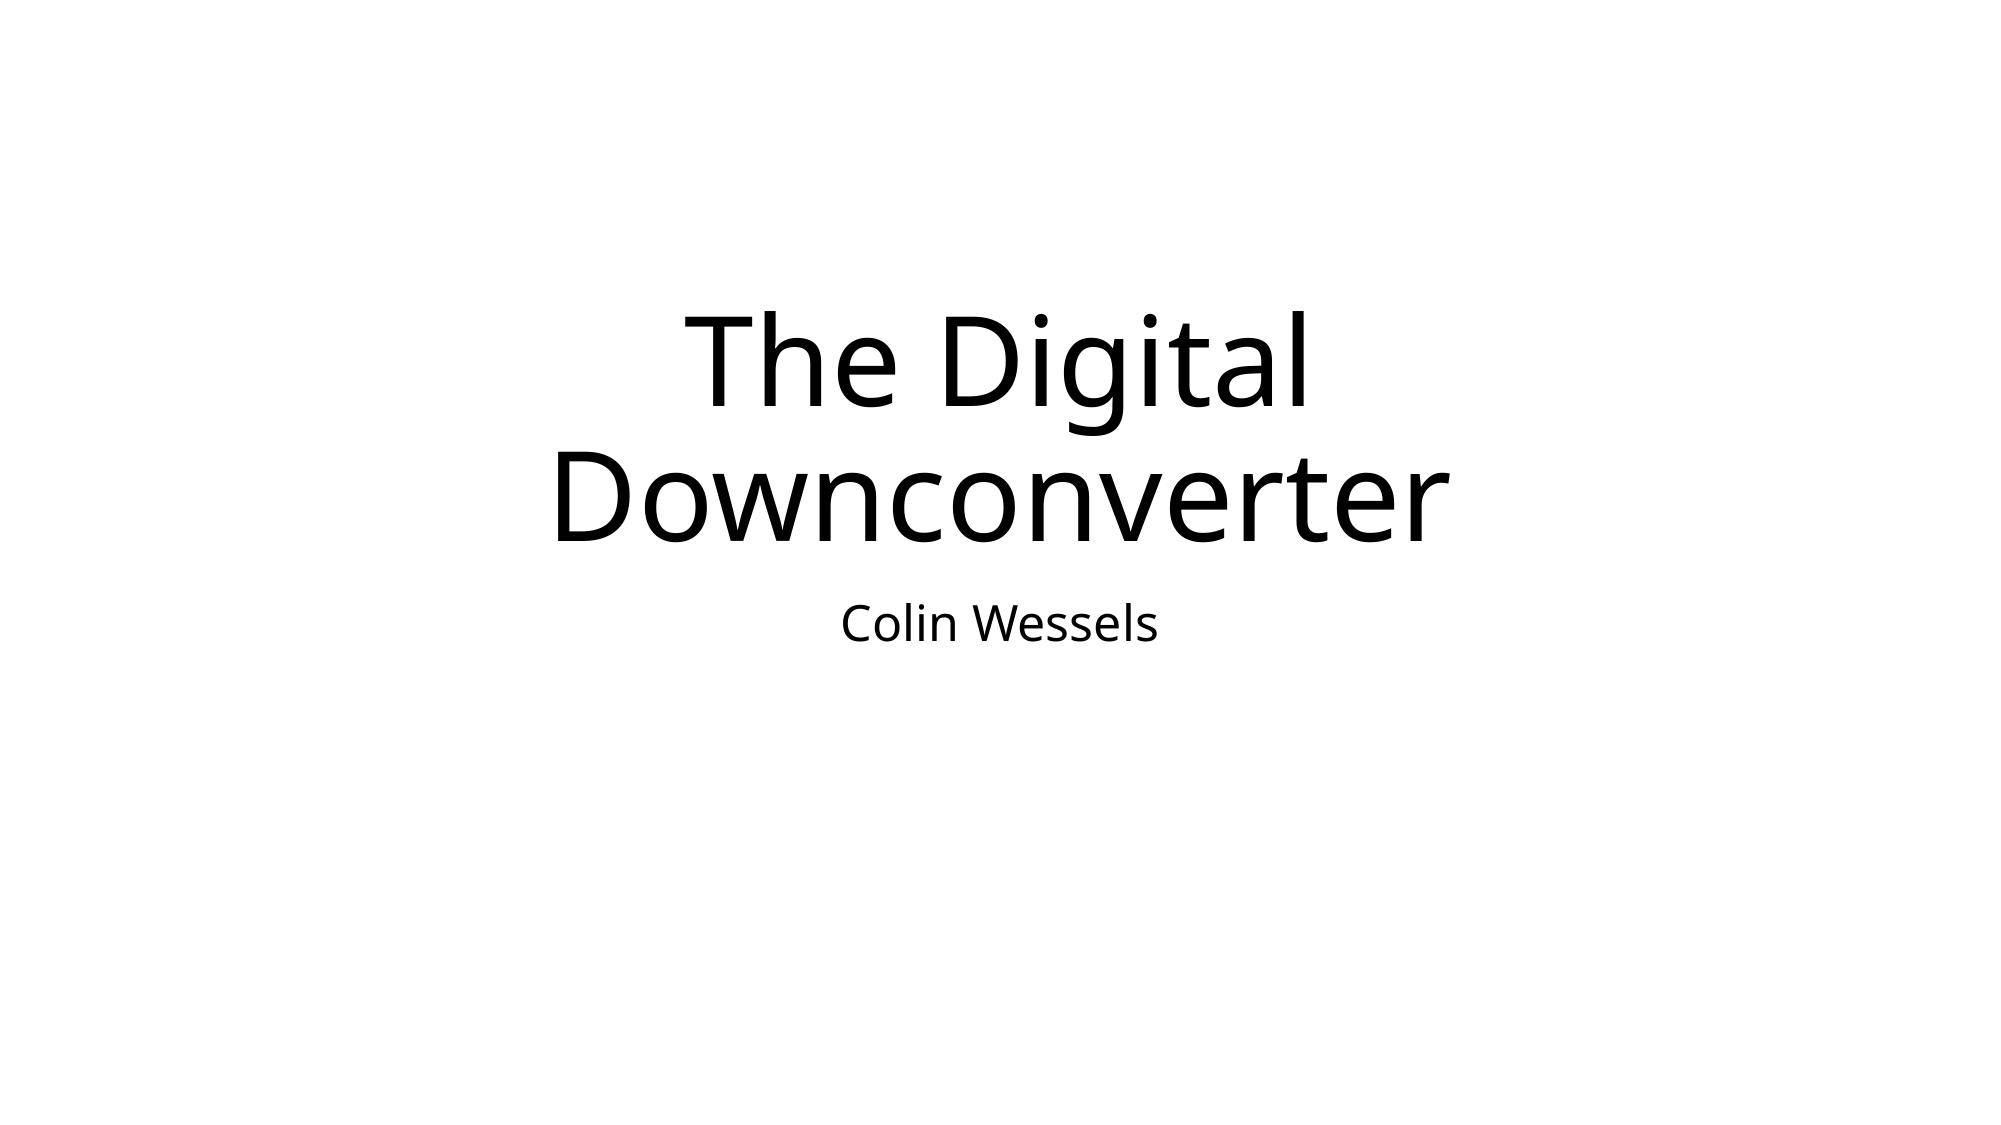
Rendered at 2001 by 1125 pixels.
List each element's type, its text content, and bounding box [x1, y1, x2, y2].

title The Digital Downconverter [249, 184, 1750, 576]
subtitle Colin Wessels [249, 590, 1750, 863]
